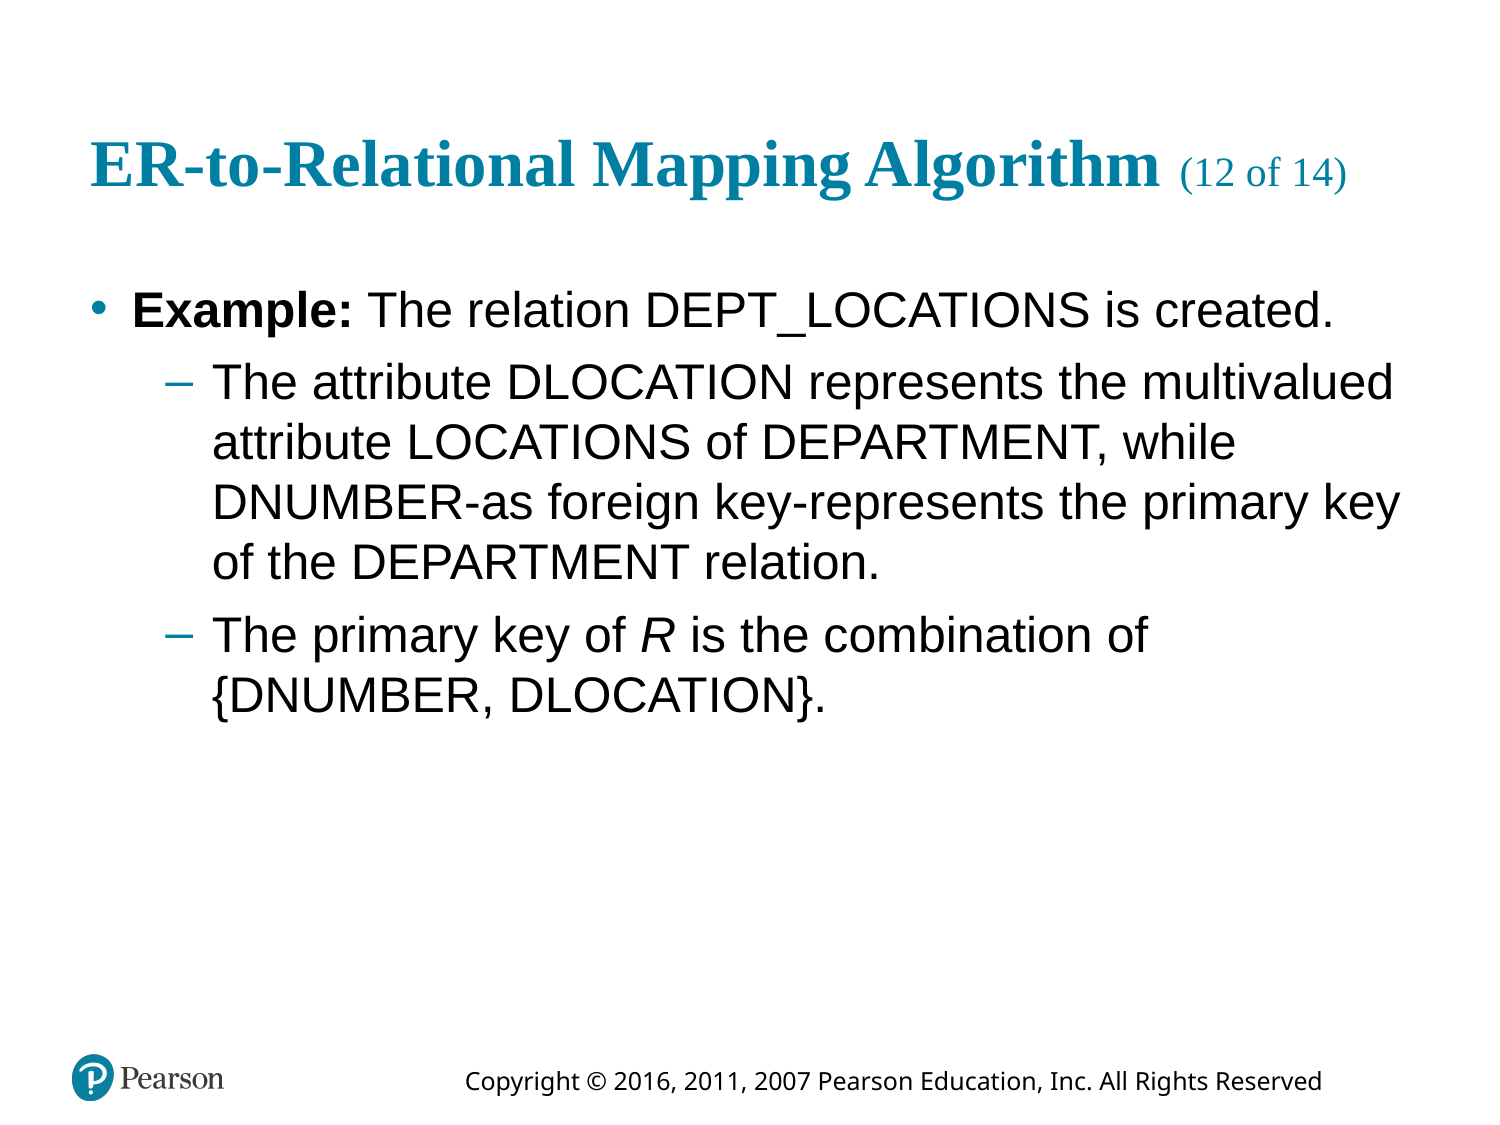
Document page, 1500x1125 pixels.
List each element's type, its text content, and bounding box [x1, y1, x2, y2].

list Example: The relation DEPT_LOCATIONS is created. The attribute DLOCATION represents the multivalued attribute LOCATIONS of DEPARTMENT, while DNUMBER-as foreign key-represents the primary key of the DEPARTMENT relation. The primary key of R is the combination of {DNUMBER, DLOCATION}. [75, 262, 1425, 1005]
picture [98, 1054, 224, 1101]
picture [80, 1063, 106, 1088]
picture [72, 1087, 83, 1101]
title E R-to-Relational Mapping Algorithm (12 of 14) [75, 35, 1450, 216]
picture [72, 1054, 88, 1070]
